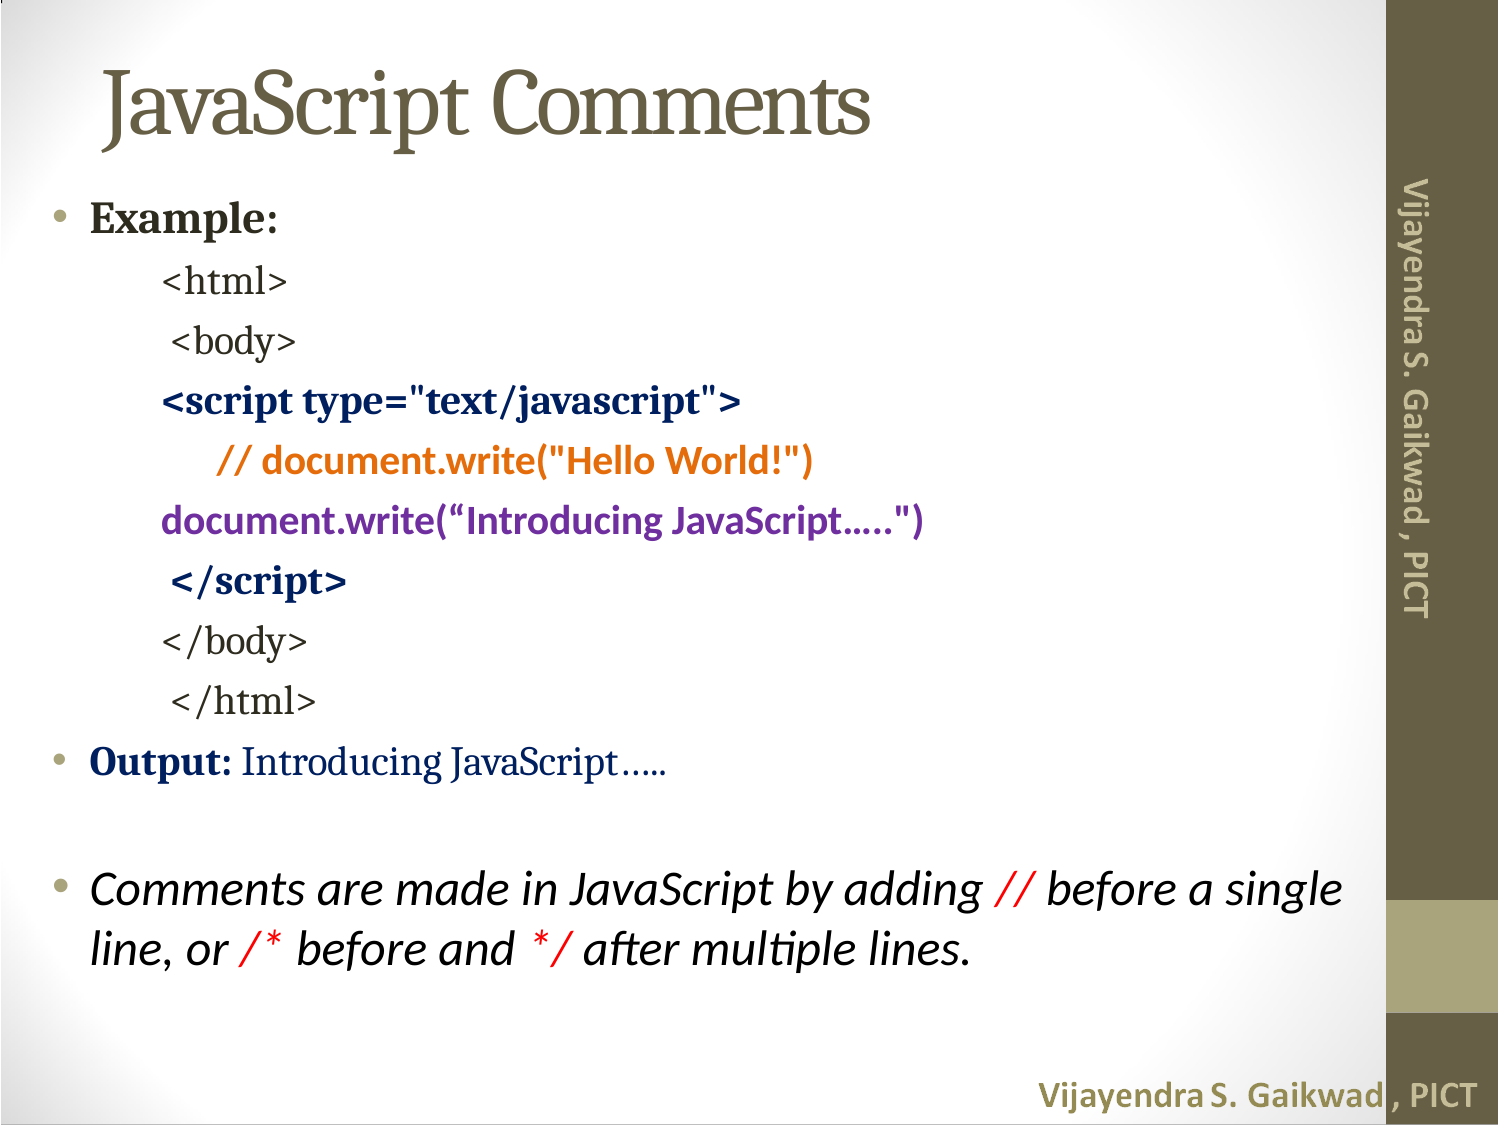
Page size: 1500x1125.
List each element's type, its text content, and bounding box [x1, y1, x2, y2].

title JavaScript Comments [100, 36, 1225, 174]
text_box Example: <html> <body> <script type="text/javascript"> // document.write("Hello World!") document.write(“Introducing JavaScript…..") </script> </body> </html> Output: Introducing JavaScript….. Comments are made in JavaScript by adding // before a single line, or /* before and */ after multiple lines. [50, 174, 1347, 976]
picture [0, 0, 1500, 1125]
